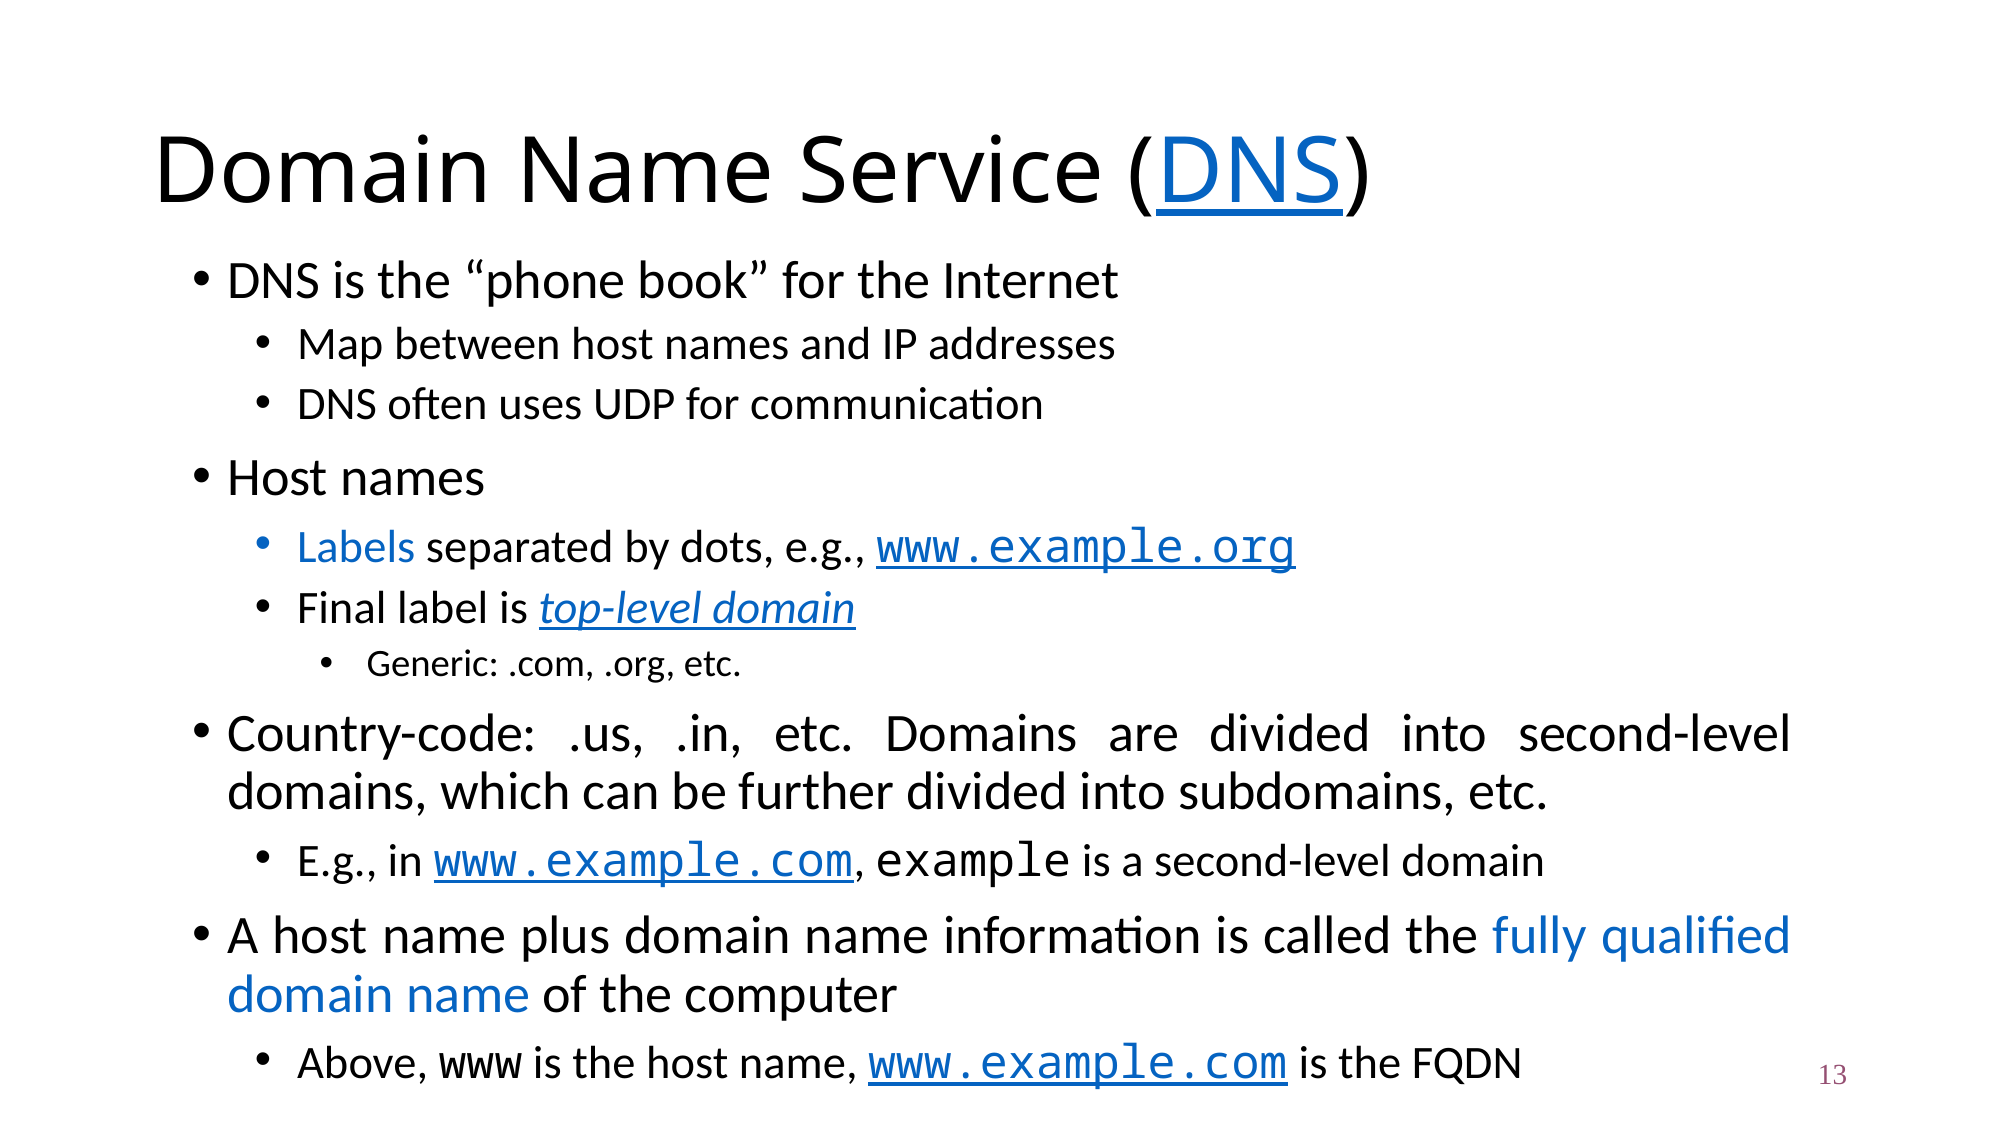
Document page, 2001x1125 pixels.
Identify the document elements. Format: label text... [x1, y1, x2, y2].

list DNS is the “phone book” for the Internet Map between host names and IP addresses DNS often uses UDP for communication Host names Labels separated by dots, e.g., www.example.org Final label is top-level domain Generic: .com, .org, etc. Country-code: .us, .in, etc. Domains are divided into second-level domains, which can be further divided into subdomains, etc. E.g., in www.example.com, example is a second-level domain A host name plus domain name information is called the fully qualified domain name of the computer Above, www is the host name, www.example.com is the FQDN [177, 244, 1807, 1103]
title Domain Name Service (DNS) [137, 59, 1863, 278]
slide_number 13 [1807, 1042, 1863, 1103]
